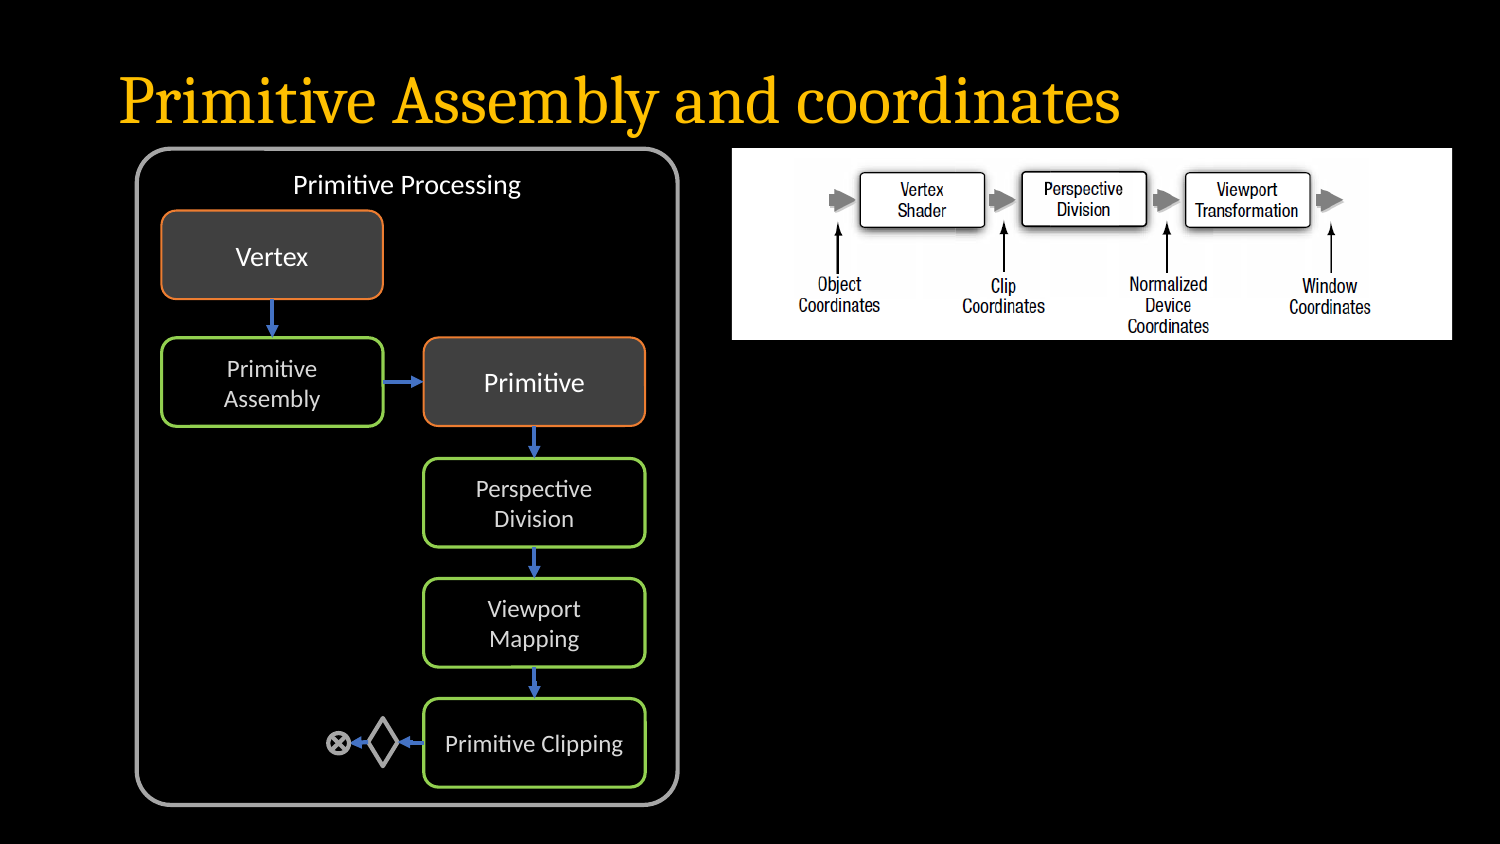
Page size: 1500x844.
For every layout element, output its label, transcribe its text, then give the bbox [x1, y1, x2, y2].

text_box Primitive Clipping [422, 697, 647, 789]
text_box Viewport Mapping [422, 577, 647, 669]
text_box Vertex [160, 209, 384, 301]
picture [731, 148, 1453, 340]
text_box Perspective Division [422, 457, 647, 549]
text_box [328, 733, 349, 754]
text_box Primitive [422, 336, 647, 428]
title Primitive Assembly and coordinates [103, 44, 1397, 159]
text_box [369, 718, 398, 767]
text_box Primitive Processing [136, 148, 678, 805]
text_box Primitive Assembly [160, 336, 385, 428]
